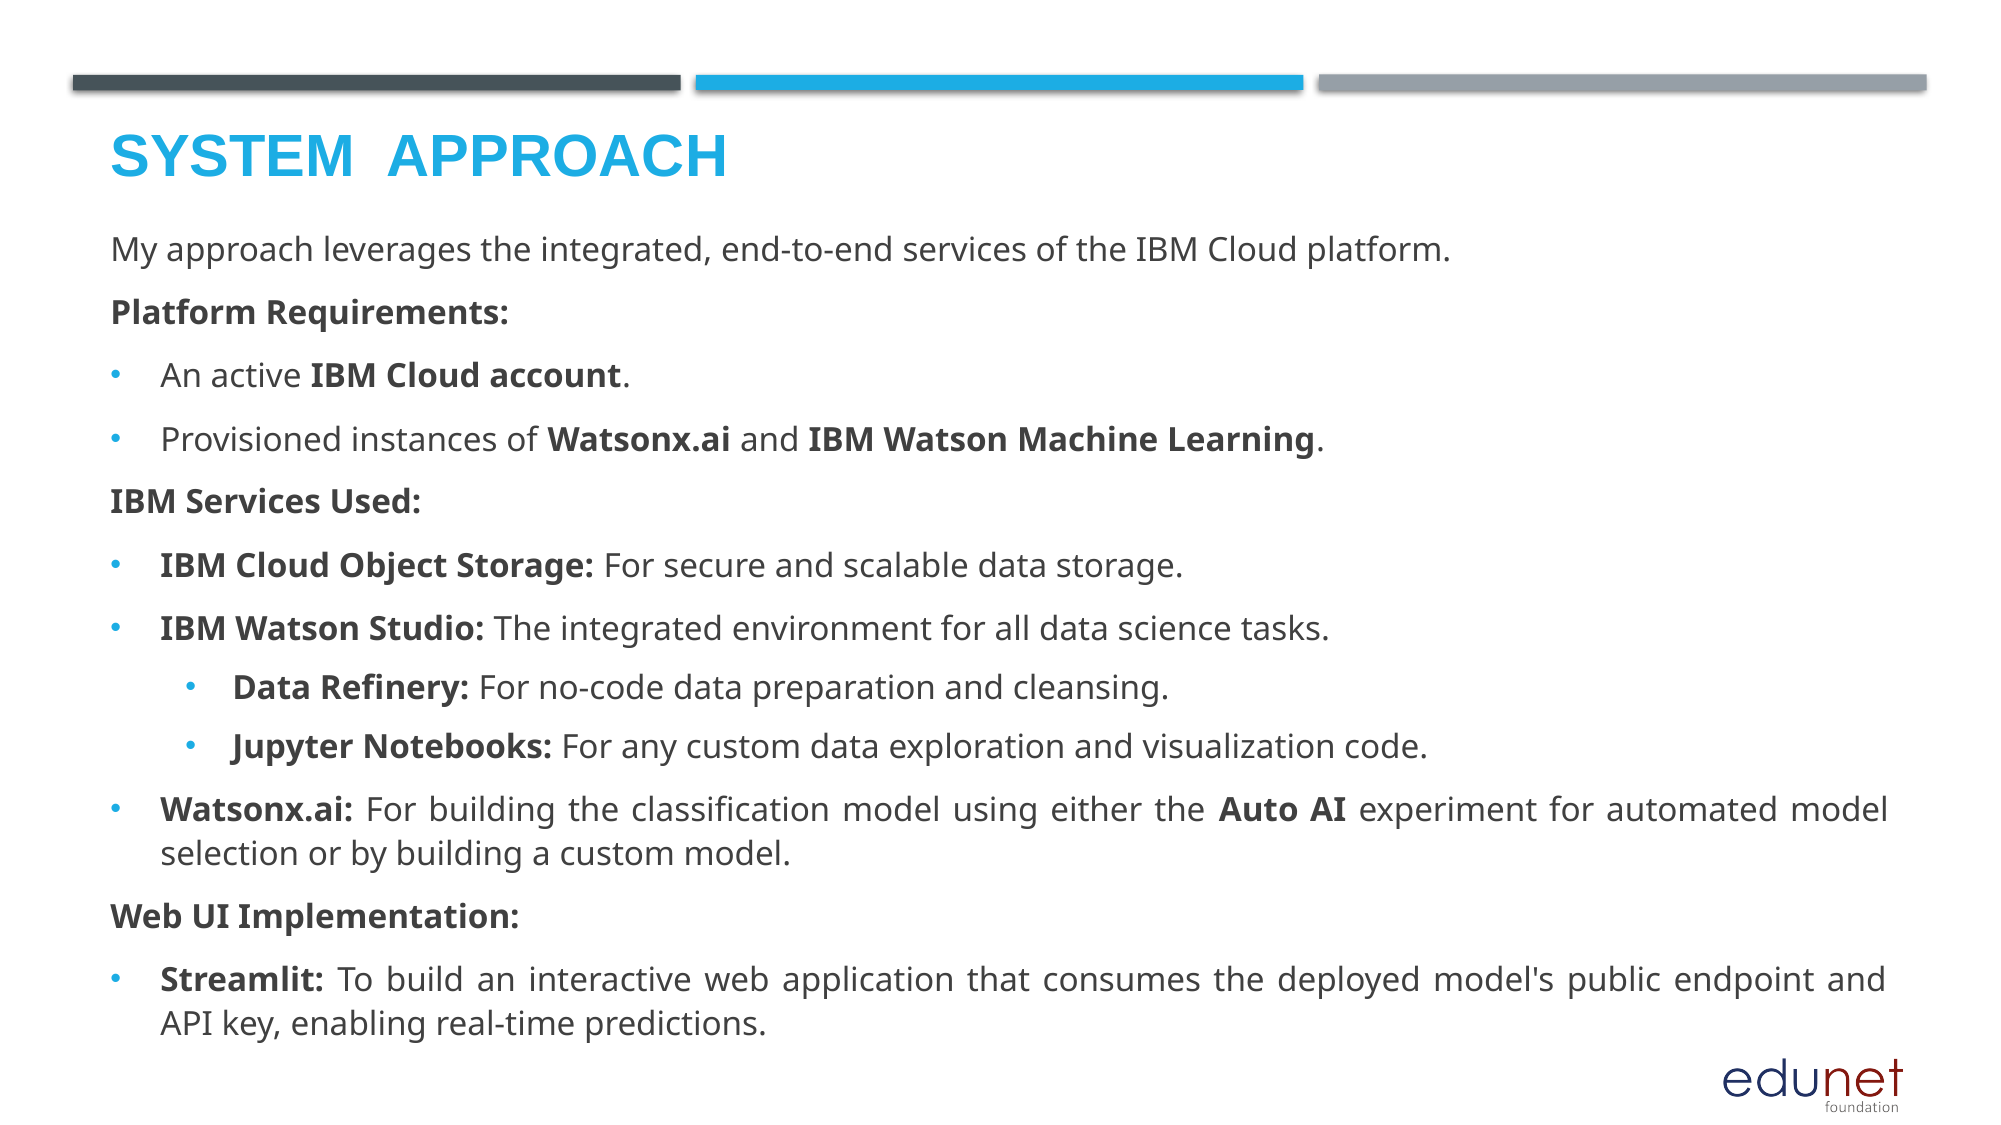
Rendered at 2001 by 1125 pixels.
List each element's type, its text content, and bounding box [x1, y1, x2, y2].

list My approach leverages the integrated, end-to-end services of the IBM Cloud platform. Platform Requirements: An active IBM Cloud account. Provisioned instances of Watsonx.ai and IBM Watson Machine Learning. IBM Services Used: IBM Cloud Object Storage: For secure and scalable data storage. IBM Watson Studio: The integrated environment for all data science tasks. Data Refinery: For no-code data preparation and cleansing. Jupyter Notebooks: For any custom data exploration and visualization code. Watsonx.ai: For building the classification model using either the Auto AI experiment for automated model selection or by building a custom model. Web UI Implementation: Streamlit: To build an interactive web application that consumes the deployed model's public endpoint and API key, enabling real-time predictions. [95, 213, 1905, 1053]
title System Approach [95, 108, 1905, 196]
picture [1719, 1056, 1905, 1116]
